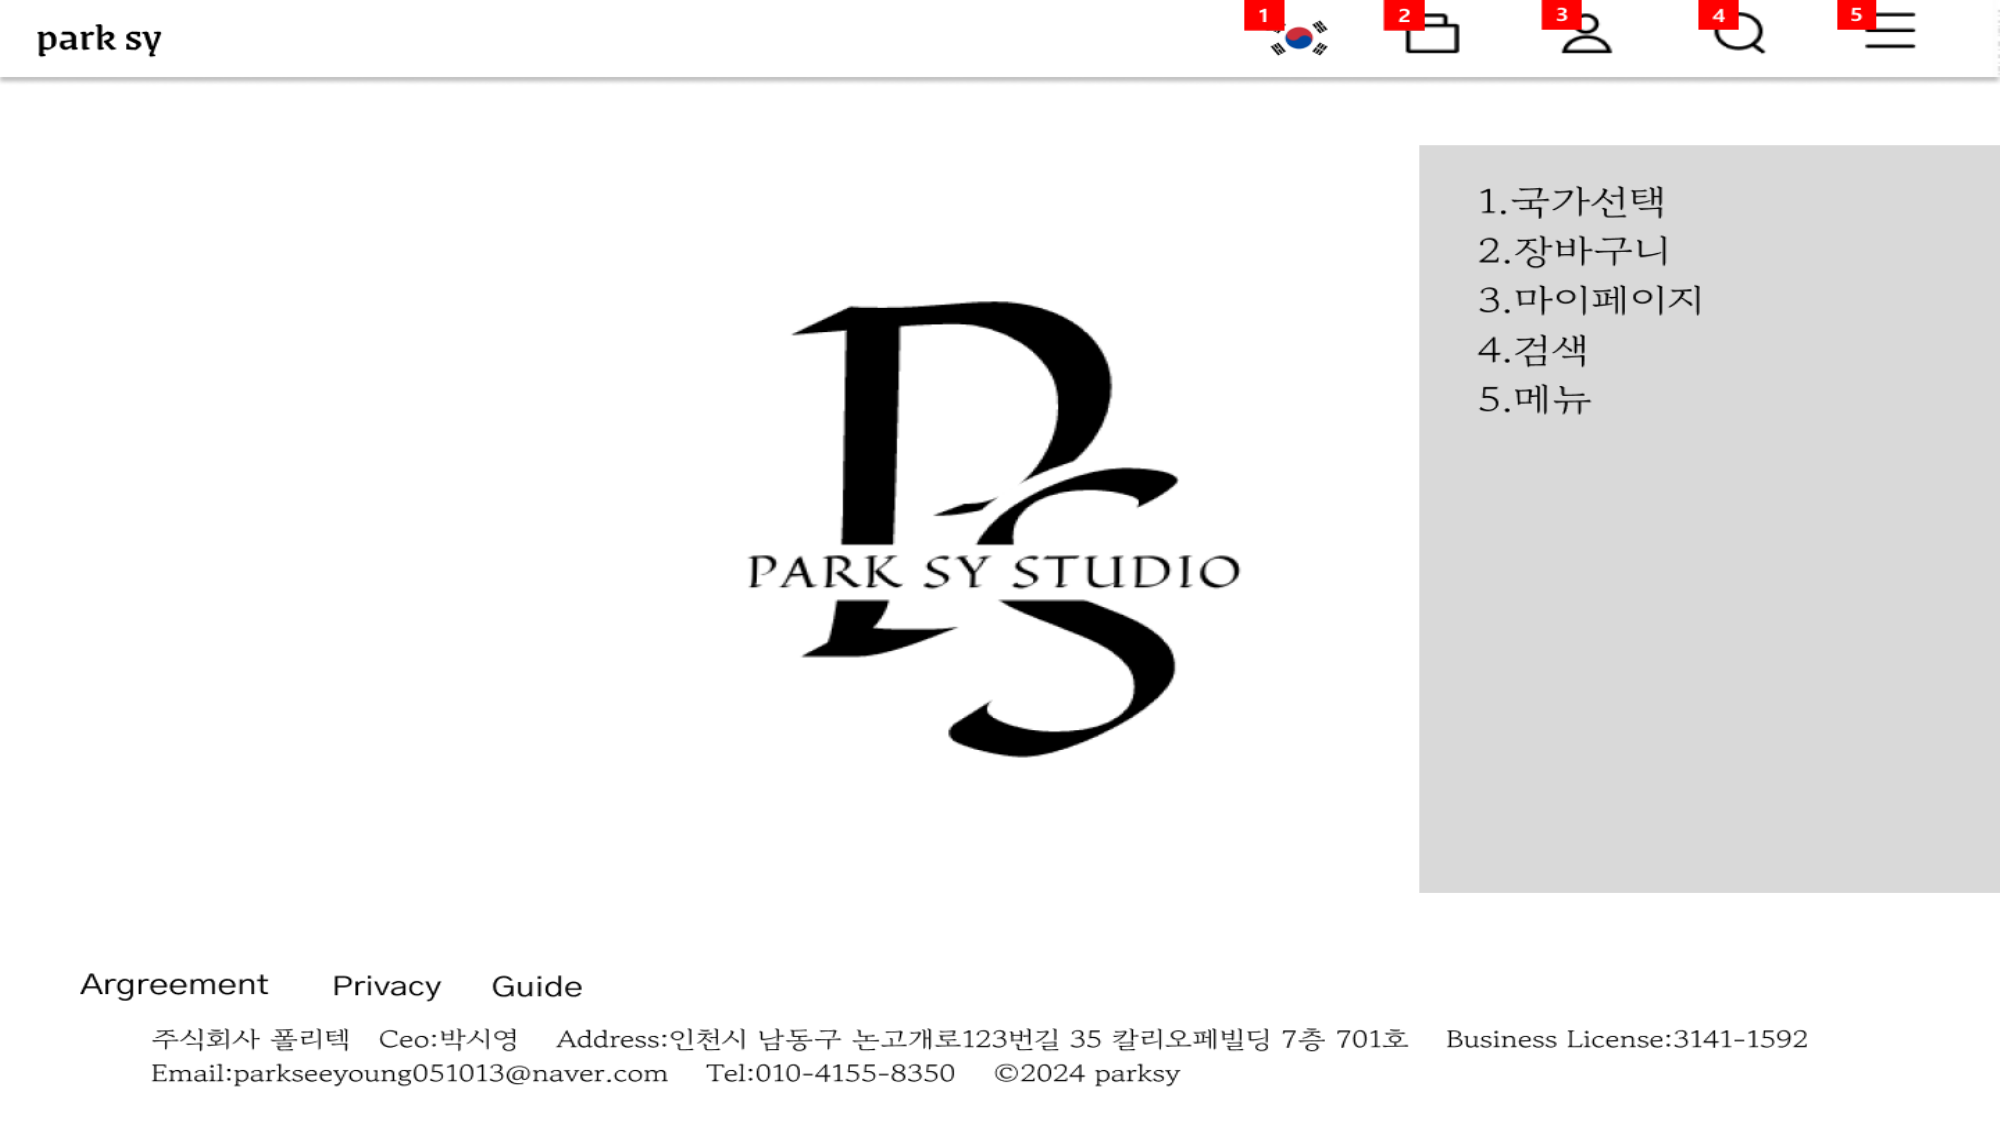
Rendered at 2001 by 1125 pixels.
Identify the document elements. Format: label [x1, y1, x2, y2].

list [0, 0, 2000, 1125]
